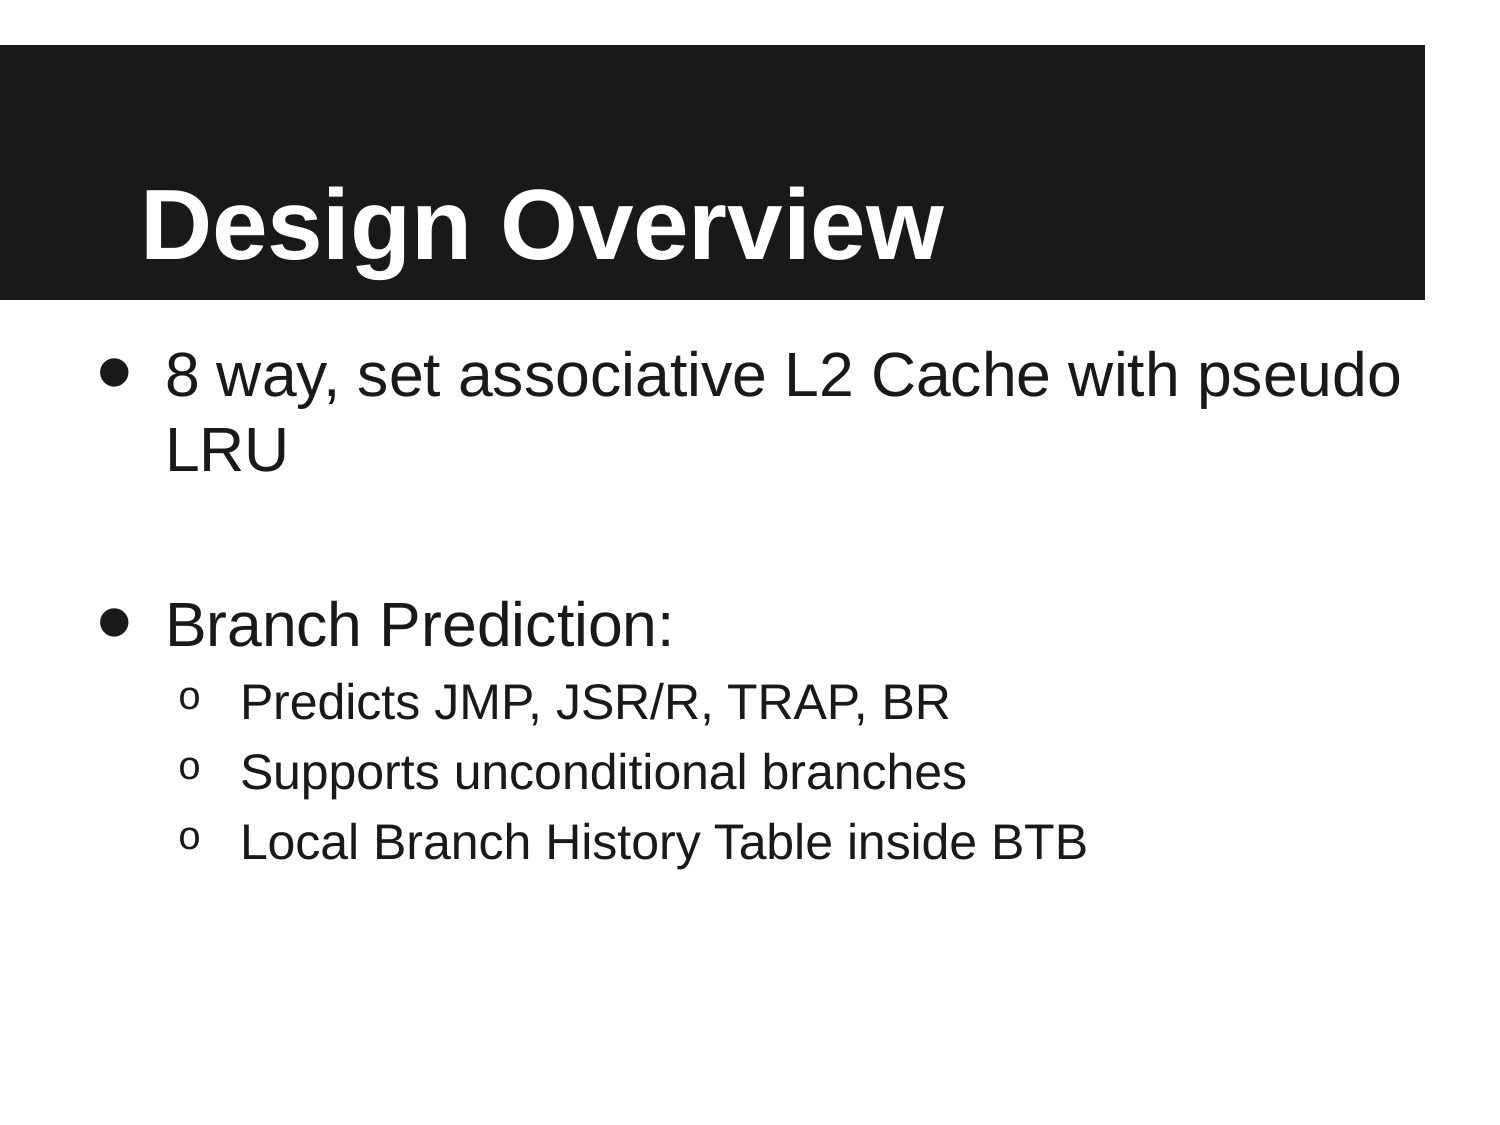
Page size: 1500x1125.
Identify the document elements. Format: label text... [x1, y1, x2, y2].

title Design Overview [75, 45, 1425, 295]
list 8 way, set associative L2 Cache with pseudo LRU Branch Prediction: Predicts JMP, JSR/R, TRAP, BR Supports unconditional branches Local Branch History Table inside BTB [75, 319, 1425, 1078]
